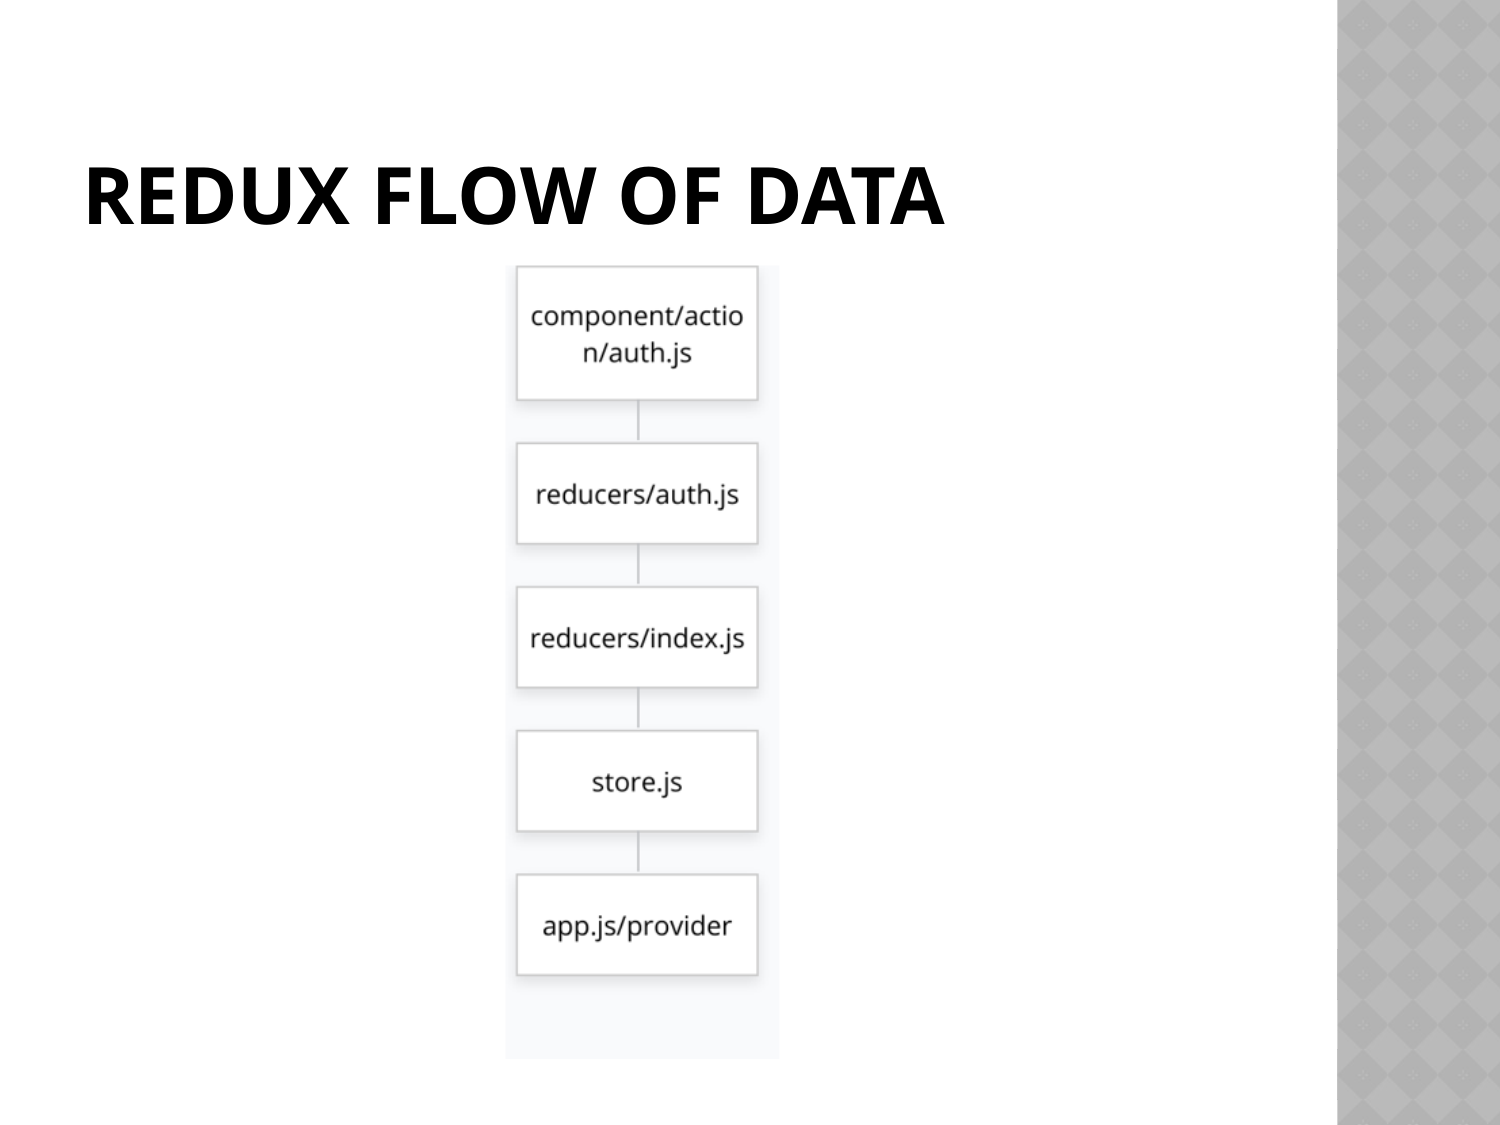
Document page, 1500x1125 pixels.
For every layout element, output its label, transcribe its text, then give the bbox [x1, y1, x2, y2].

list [498, 263, 839, 1060]
title Redux flow of data [75, 52, 1263, 240]
